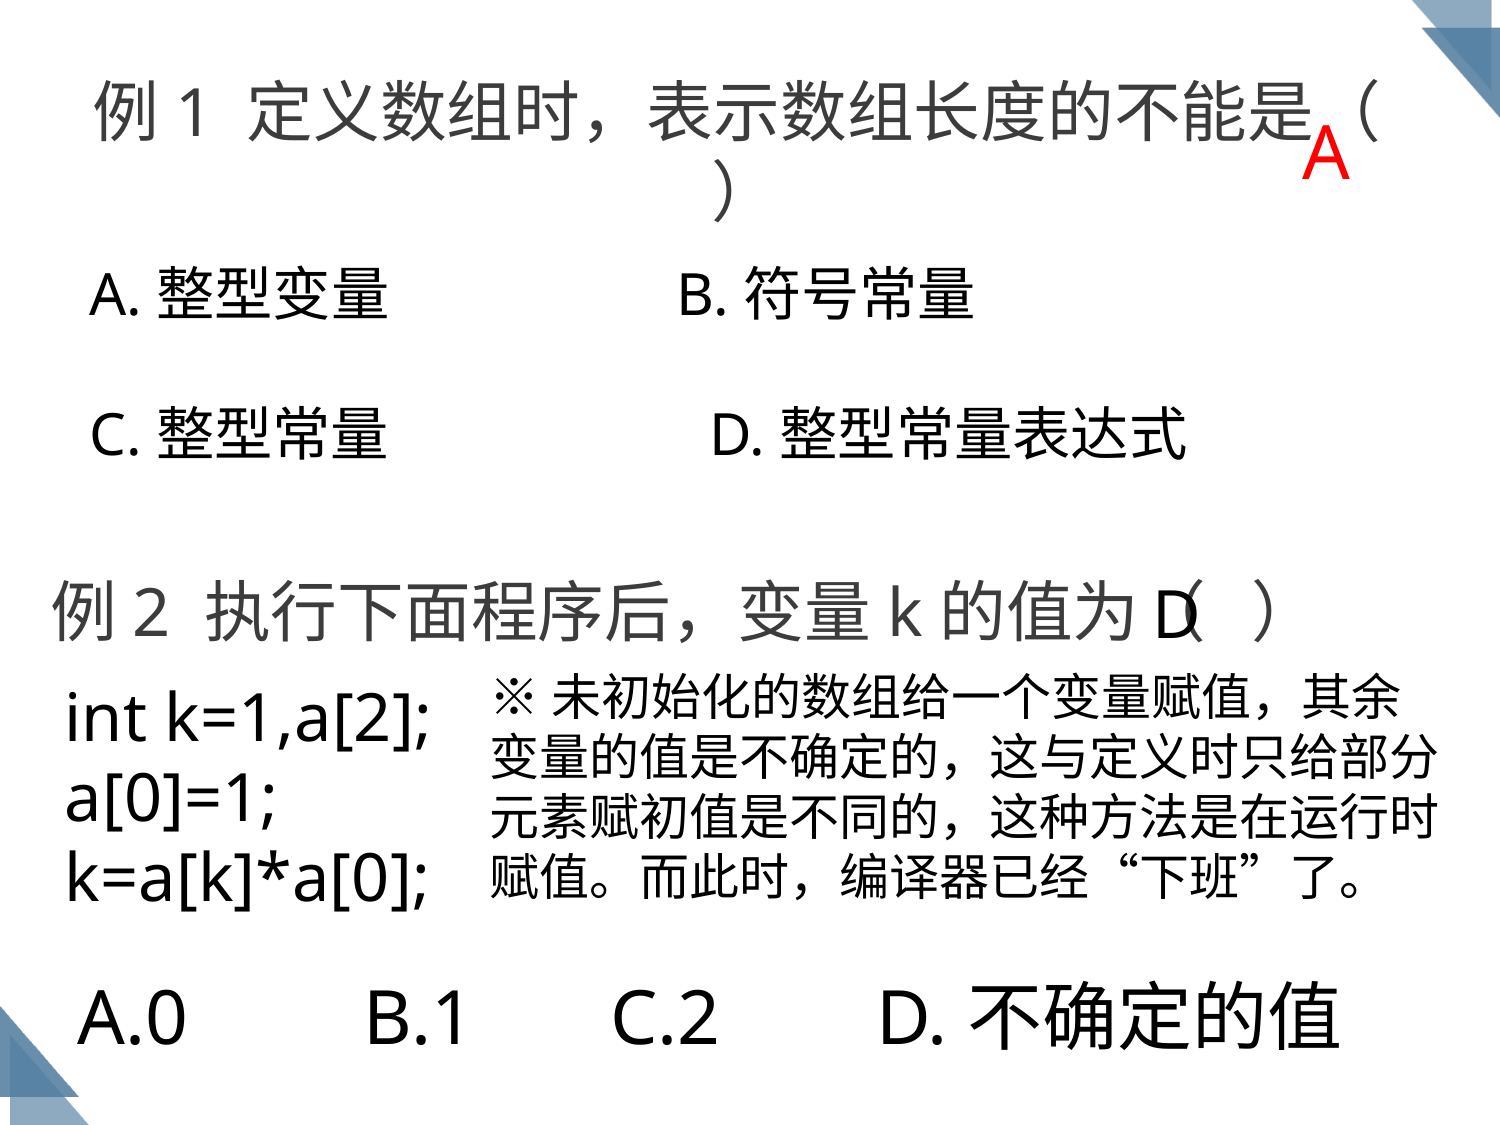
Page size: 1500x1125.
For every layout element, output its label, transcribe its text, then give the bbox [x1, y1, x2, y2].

picture [1411, 0, 1500, 119]
text_box A.整型变量 B.符号常量 C.整型常量 D.整型常量表达式 [75, 249, 1383, 475]
text_box 例2 执行下面程序后，变量k的值为（ ） [35, 562, 1439, 658]
text_box A.0 B.1 C.2 D.不确定的值 [62, 962, 1475, 1068]
picture [0, 1006, 89, 1125]
text_box D [1137, 564, 1239, 658]
text_box A [1287, 97, 1414, 202]
text_box 例1 定义数组时，表示数组长度的不能是（ ） [35, 37, 1439, 263]
text_box ※未初始化的数组给一个变量赋值，其余变量的值是不确定的，这与定义时只给部分元素赋初值是不同的，这种方法是在运行时赋值。而此时，编译器已经“下班”了。 [474, 658, 1459, 913]
text_box int k=1,a[2]; a[0]=1; k=a[k]*a[0]; [50, 667, 1301, 923]
